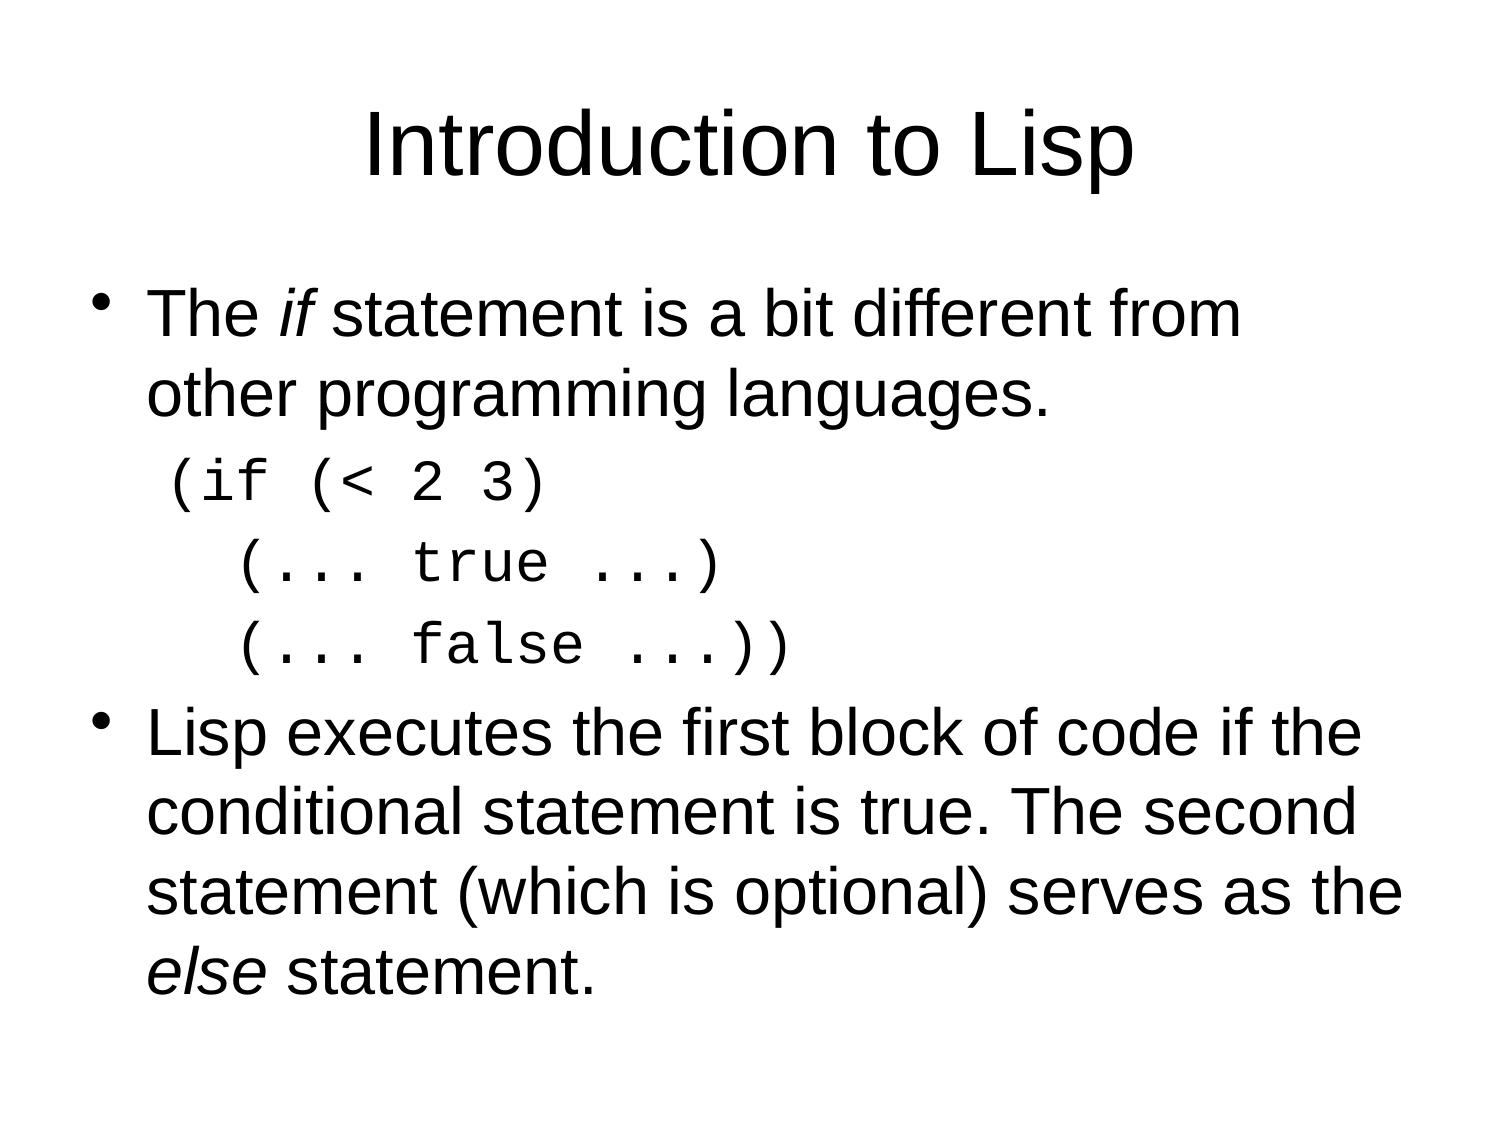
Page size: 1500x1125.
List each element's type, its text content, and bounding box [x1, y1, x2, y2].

list The if statement is a bit different from other programming languages. (if (< 2 3) (... true ...) (... false ...)) Lisp executes the first block of code if the conditional statement is true. The second statement (which is optional) serves as the else statement. [75, 262, 1425, 1005]
title Introduction to Lisp [75, 45, 1425, 233]
